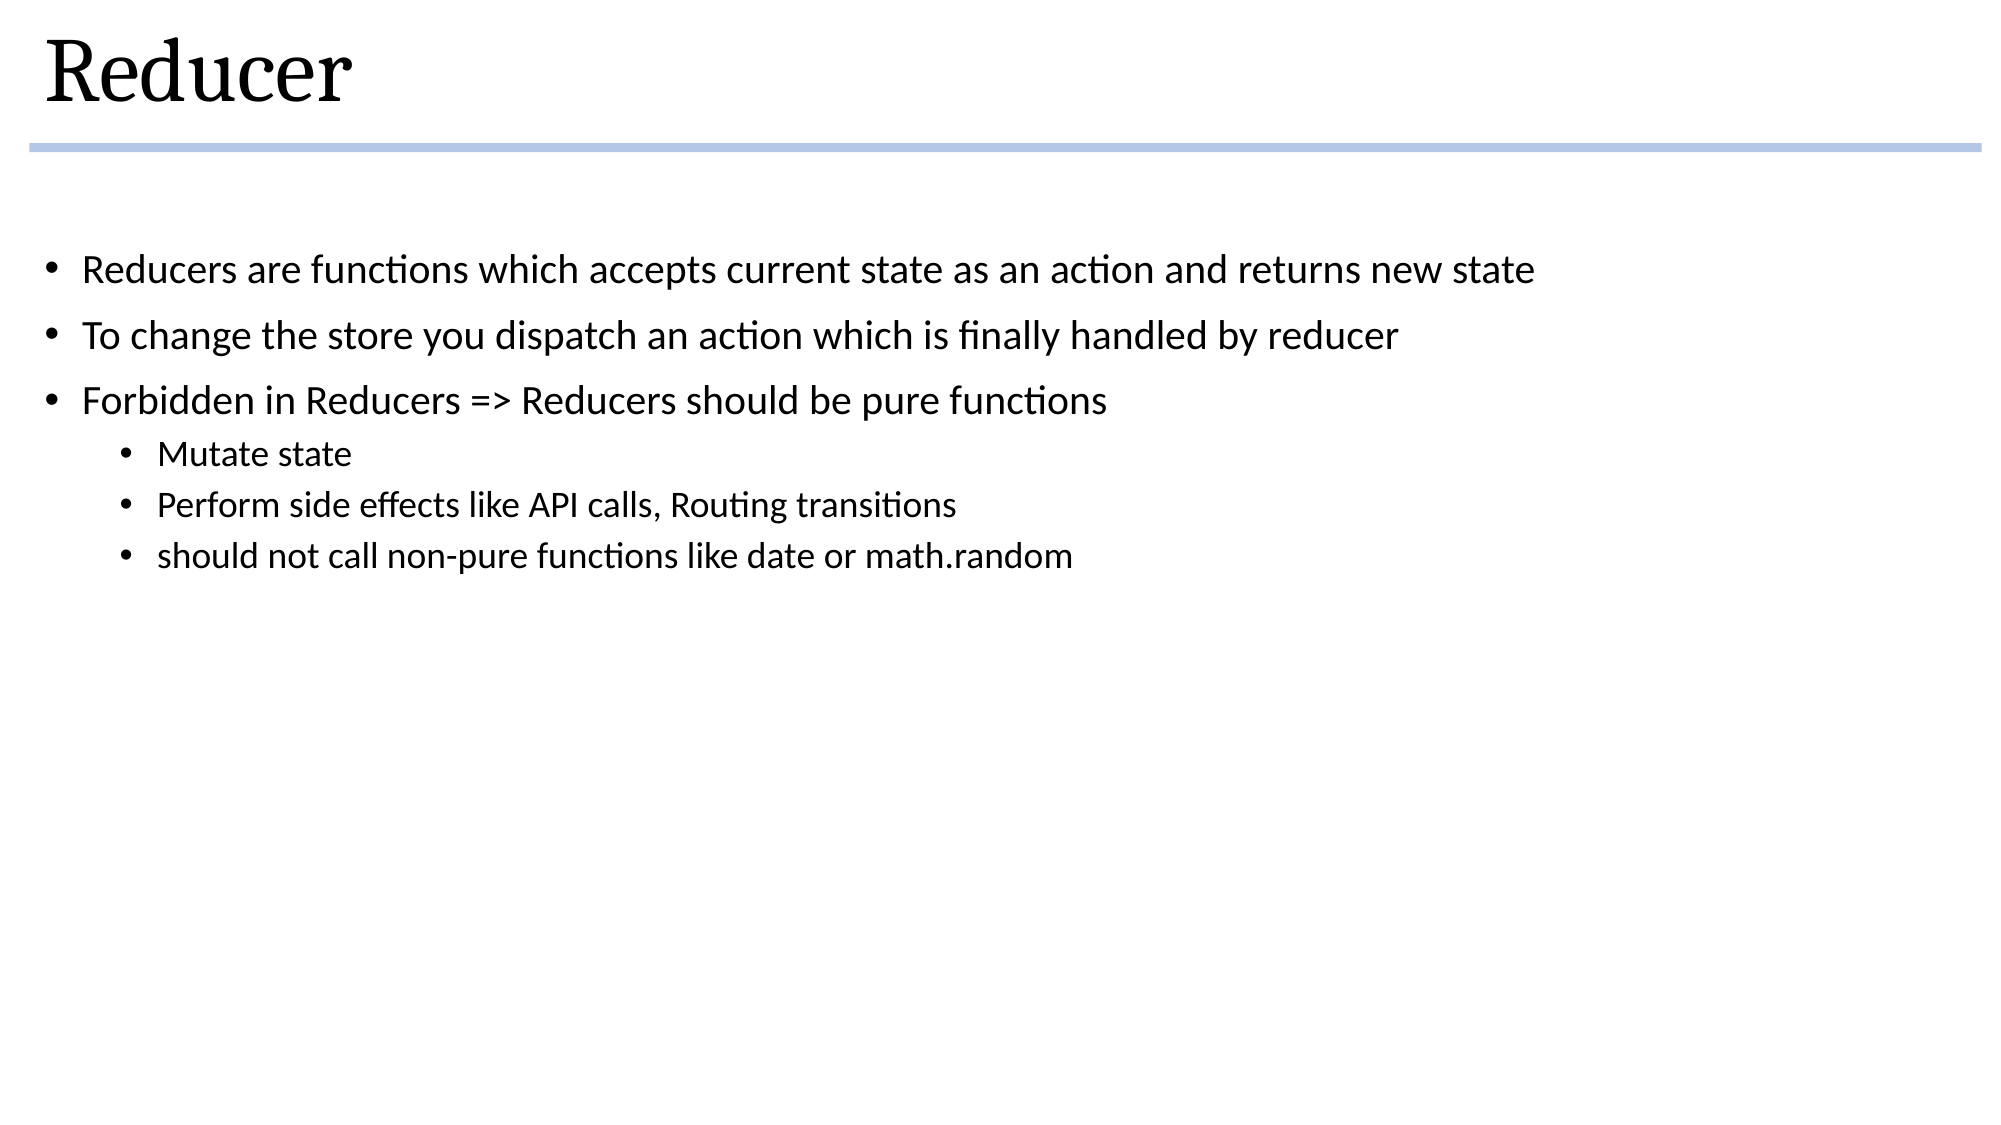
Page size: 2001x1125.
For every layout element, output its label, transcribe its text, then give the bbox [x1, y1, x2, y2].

title Reducer [29, 0, 1982, 142]
text_box [28, 142, 1983, 153]
list Reducers are functions which accepts current state as an action and returns new state To change the store you dispatch an action which is finally handled by reducer Forbidden in Reducers => Reducers should be pure functions Mutate state Perform side effects like API calls, Routing transitions should not call non-pure functions like date or math.random [29, 168, 1982, 1095]
